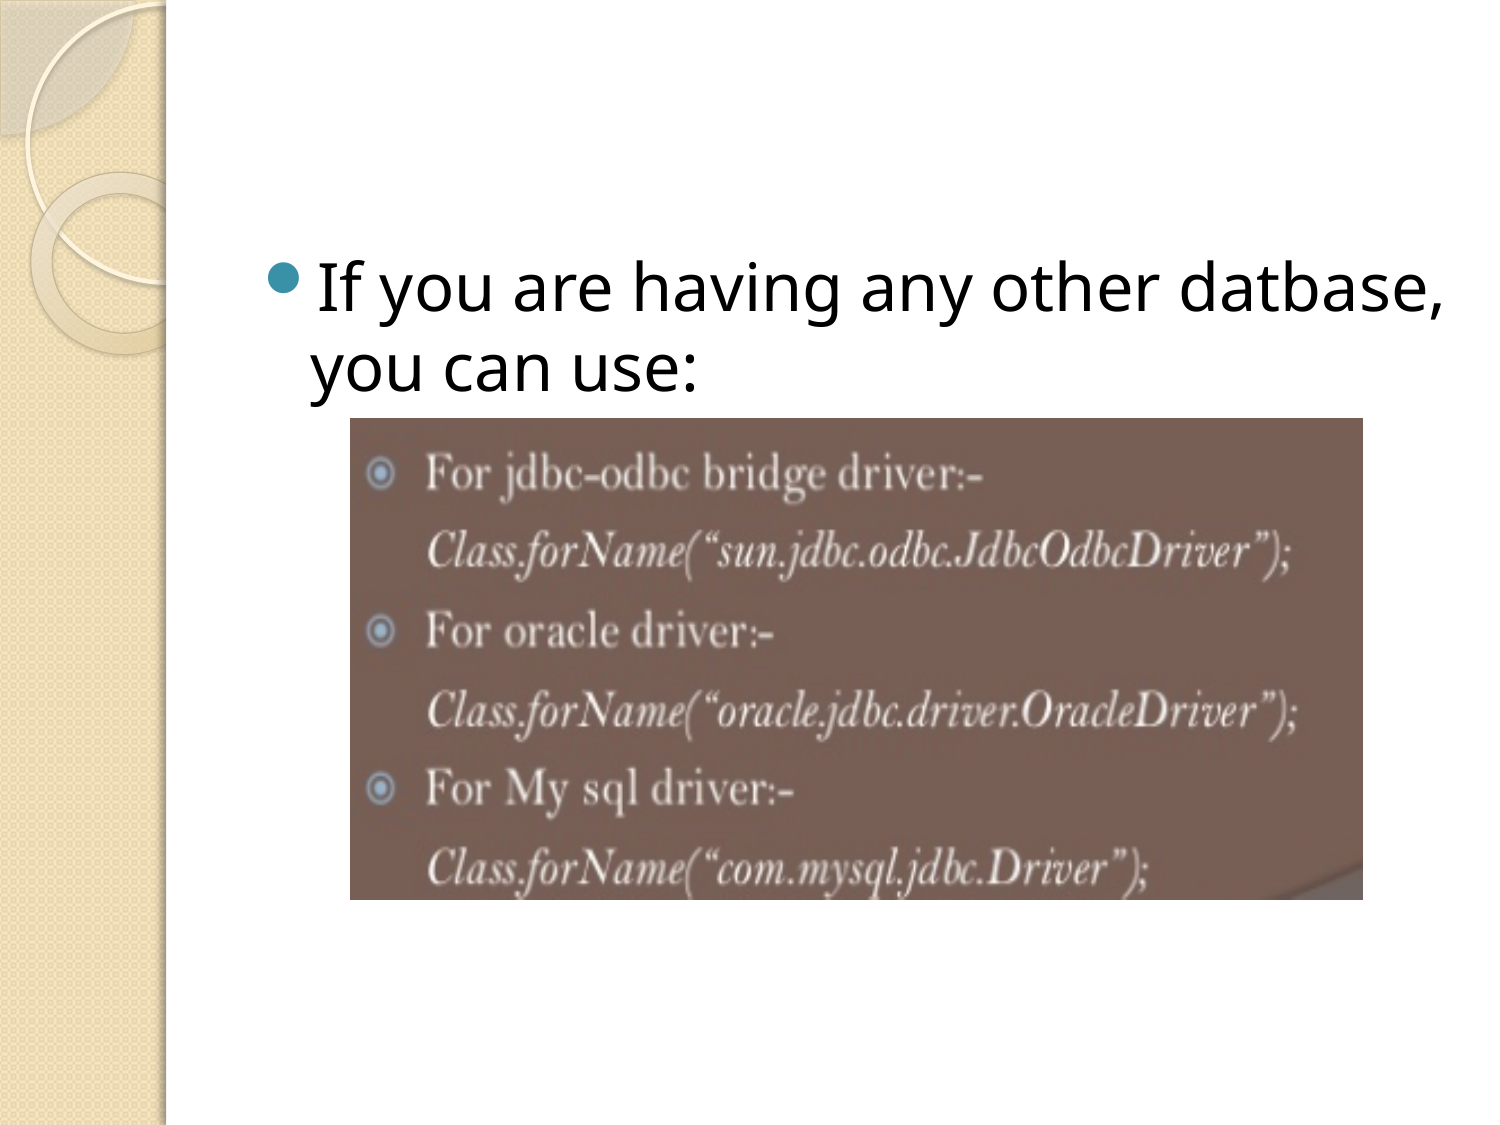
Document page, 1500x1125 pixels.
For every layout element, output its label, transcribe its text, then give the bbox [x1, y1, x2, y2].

picture [349, 418, 1363, 901]
list If you are having any other datbase, you can use: [235, 237, 1466, 1025]
